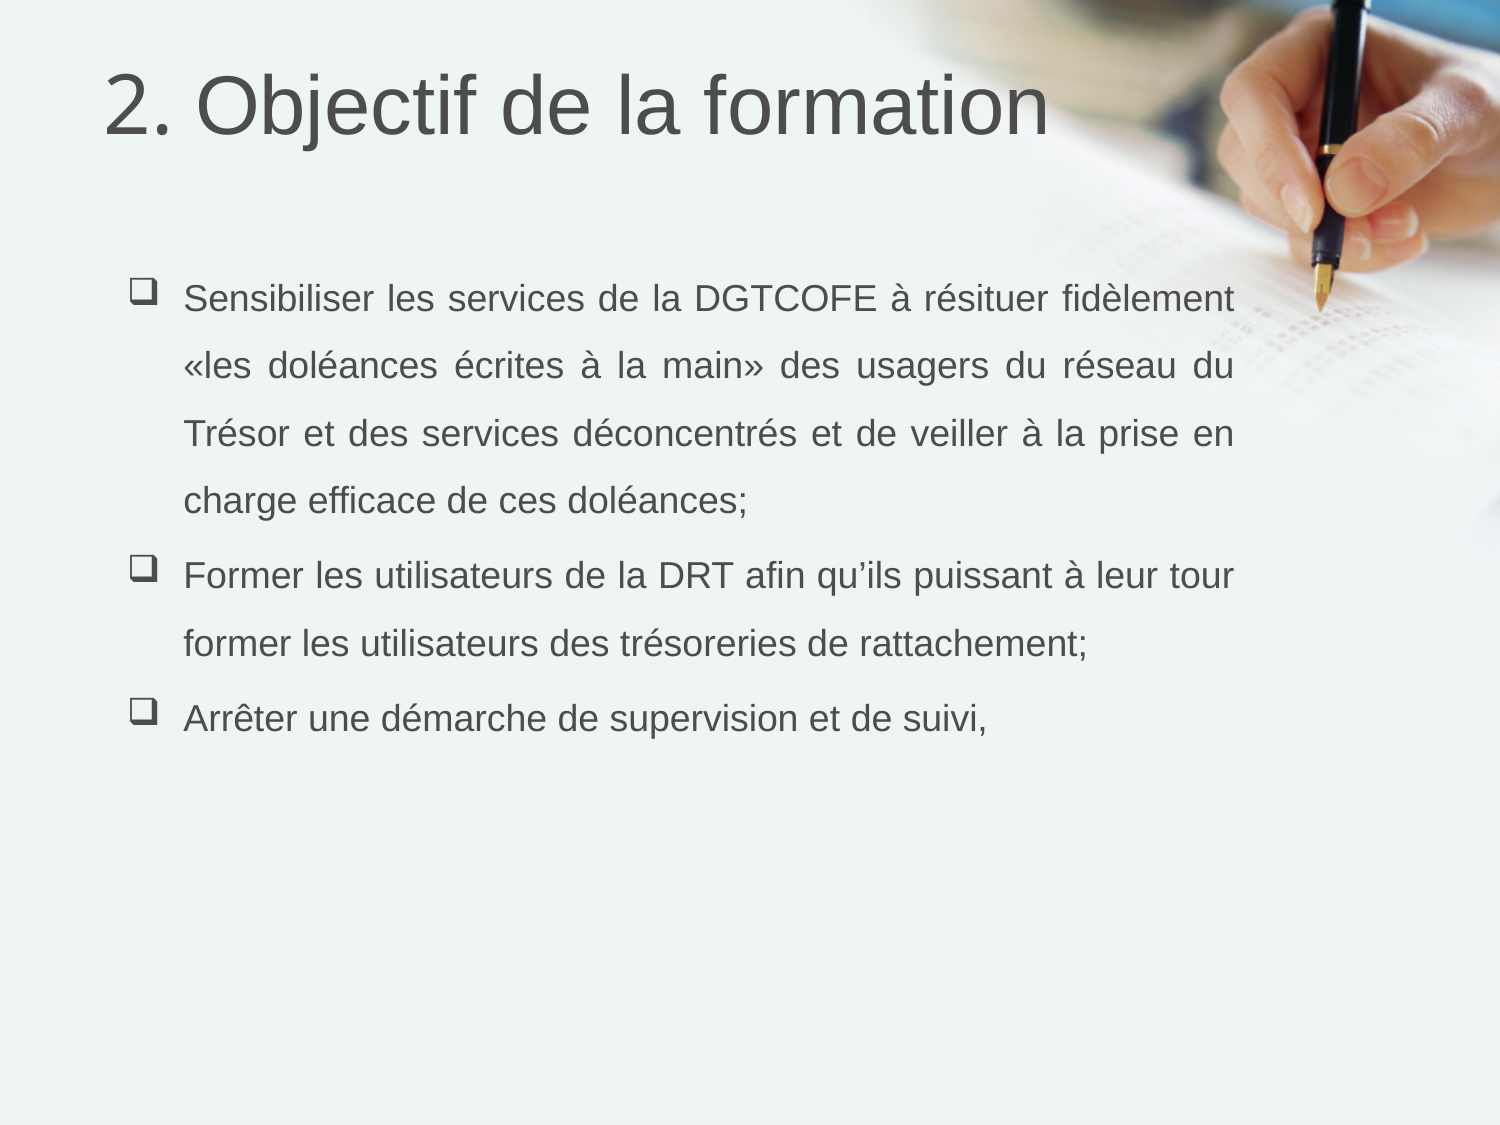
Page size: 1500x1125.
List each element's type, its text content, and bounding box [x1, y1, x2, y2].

picture [0, 0, 1500, 1125]
title 2. Objectif de la formation [88, 42, 1226, 161]
list Sensibiliser les services de la DGTCOFE à résituer fidèlement «les doléances écrites à la main» des usagers du réseau du Trésor et des services déconcentrés et de veiller à la prise en charge efficace de ces doléances; Former les utilisateurs de la DRT afin qu’ils puissant à leur tour former les utilisateurs des trésoreries de rattachement; Arrêter une démarche de supervision et de suivi, [112, 196, 1250, 894]
